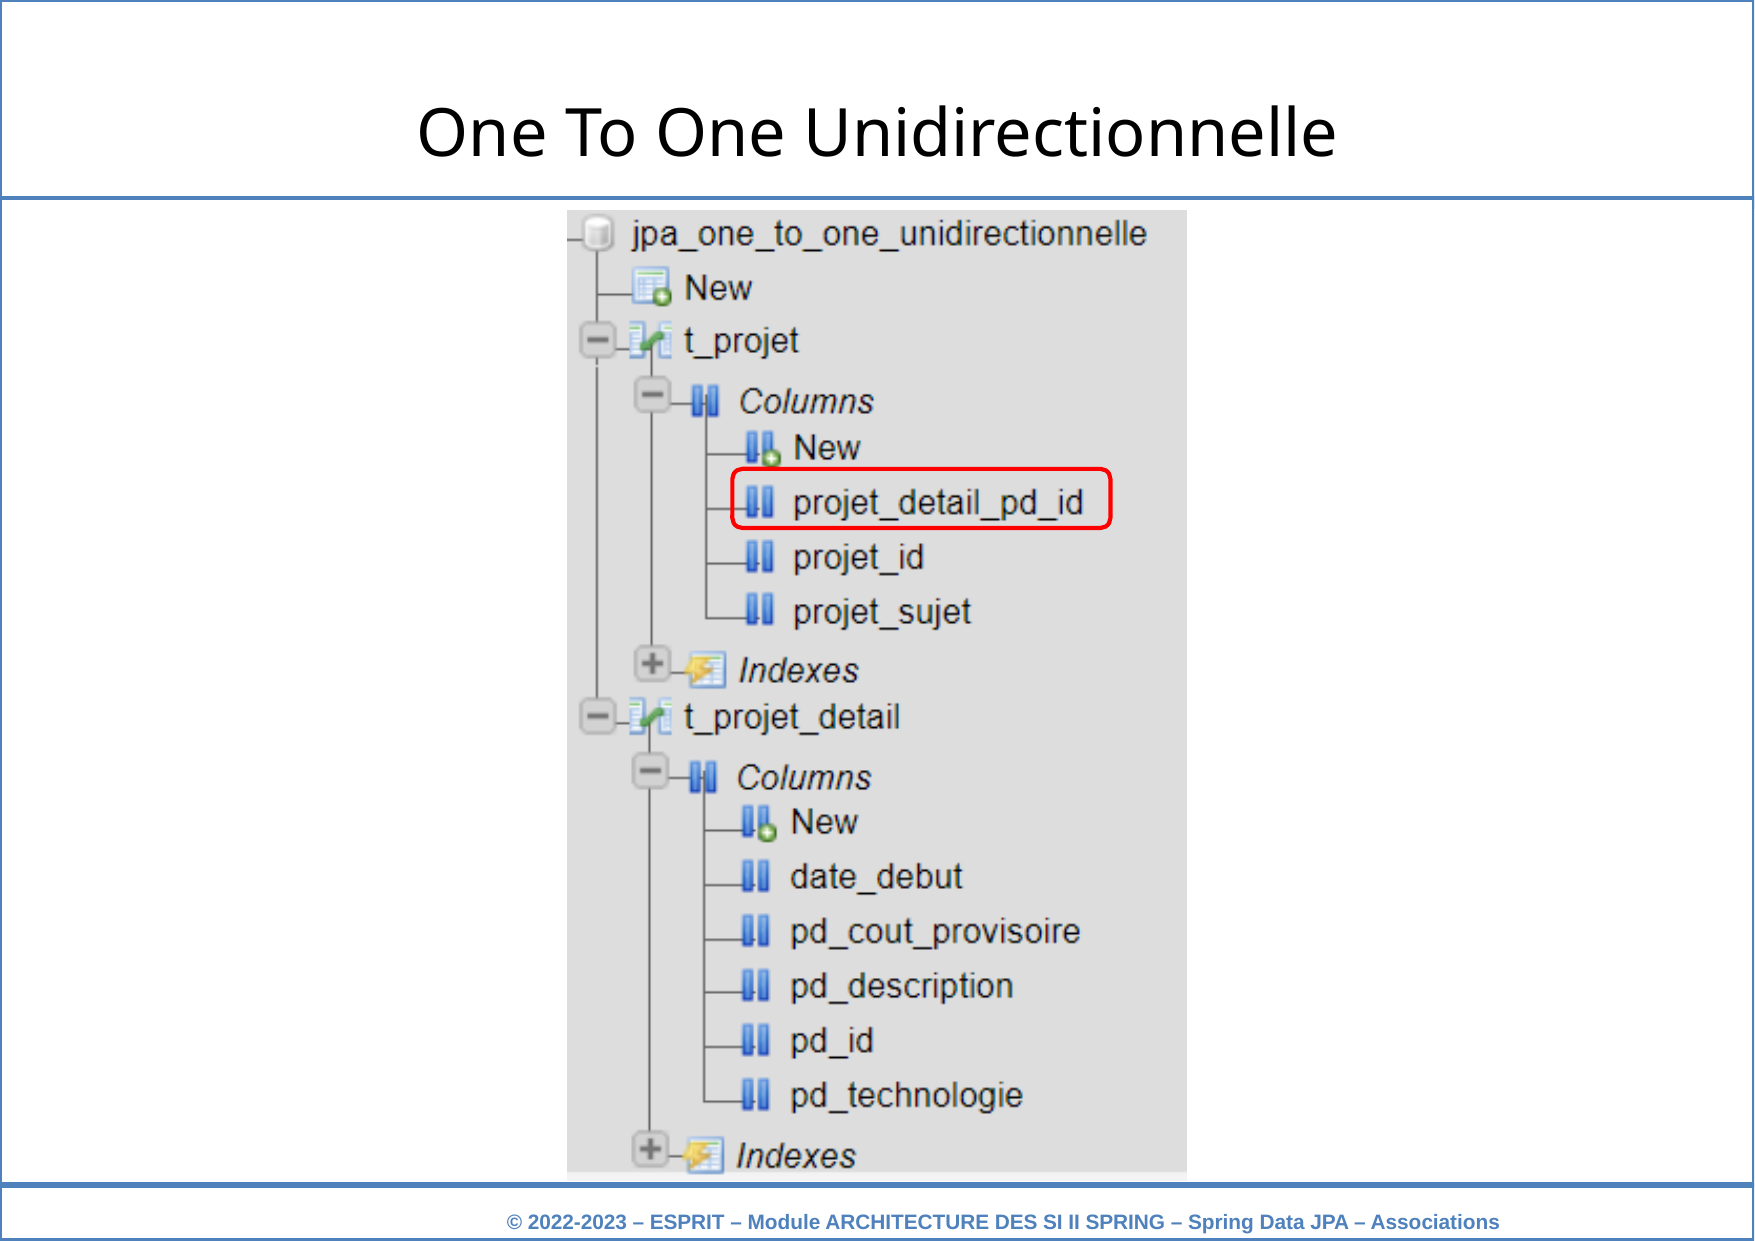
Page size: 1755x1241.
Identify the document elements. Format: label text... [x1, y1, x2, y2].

text_box One To One Unidirectionnelle [0, 6, 1755, 167]
picture [567, 210, 1187, 1181]
